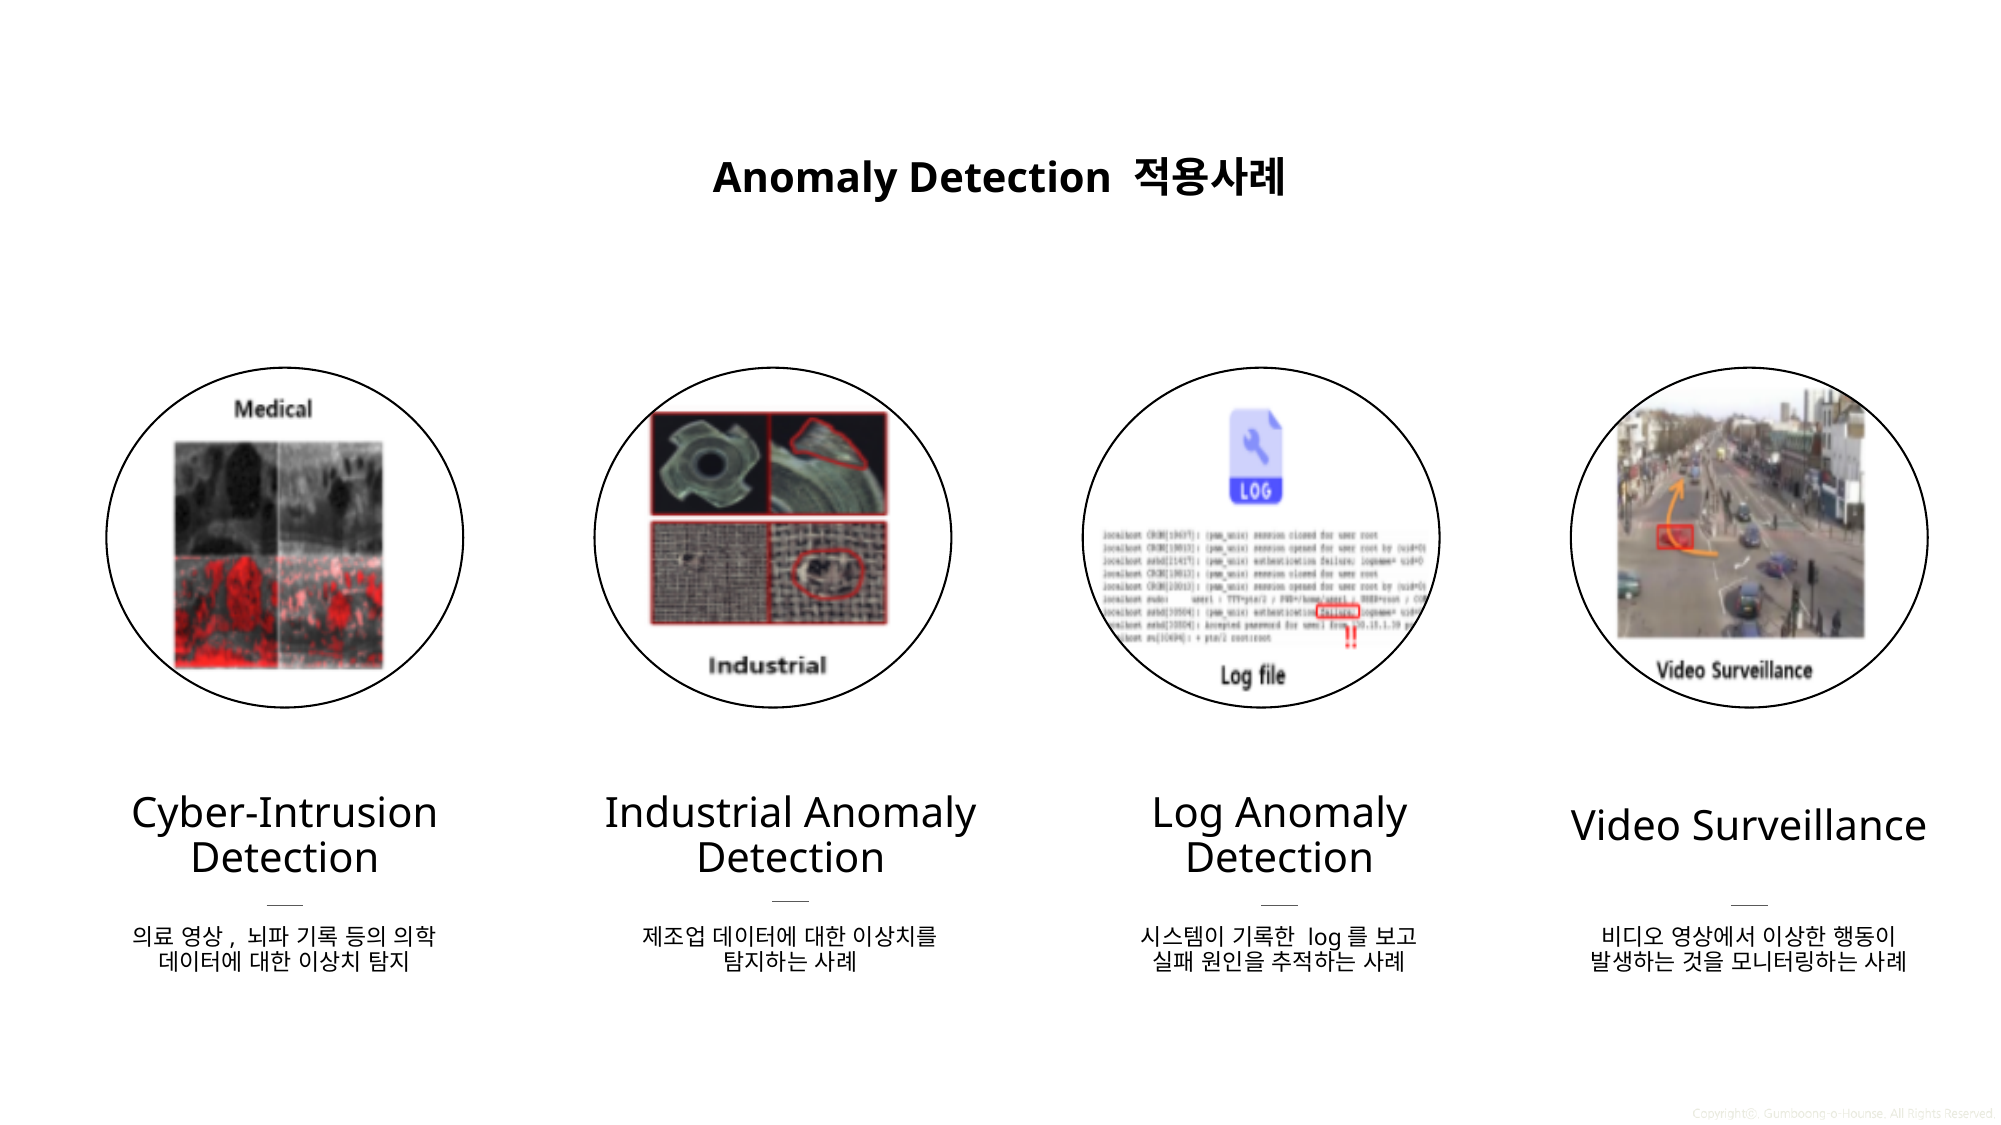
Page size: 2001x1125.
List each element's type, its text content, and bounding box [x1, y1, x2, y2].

text_box Industrial Anomaly Detection [586, 784, 995, 834]
text_box 제조업 데이터에 대한 이상치를 탐지하는 사례 [614, 918, 967, 1079]
text_box Video Surveillance [1545, 796, 1954, 847]
title Anomaly Detection 적용사례 [137, 134, 1863, 224]
picture [1693, 1108, 1995, 1120]
text_box [1081, 366, 1441, 709]
text_box Log Anomaly Detection [1075, 784, 1484, 834]
text_box [1569, 366, 1929, 709]
text_box [105, 366, 465, 709]
text_box [593, 366, 953, 709]
text_box 비디오 영상에서 이상한 행동이 발생하는 것을 모니터링하는 사례 [1573, 918, 1925, 1079]
text_box 시스템이 기록한 log를 보고 실패 원인을 추적하는 사례 [1103, 918, 1456, 1079]
text_box 의료 영상, 뇌파 기록 등의 의학 데이터에 대한 이상치 탐지 [109, 918, 461, 1079]
text_box Cyber-Intrusion Detection [80, 784, 489, 834]
